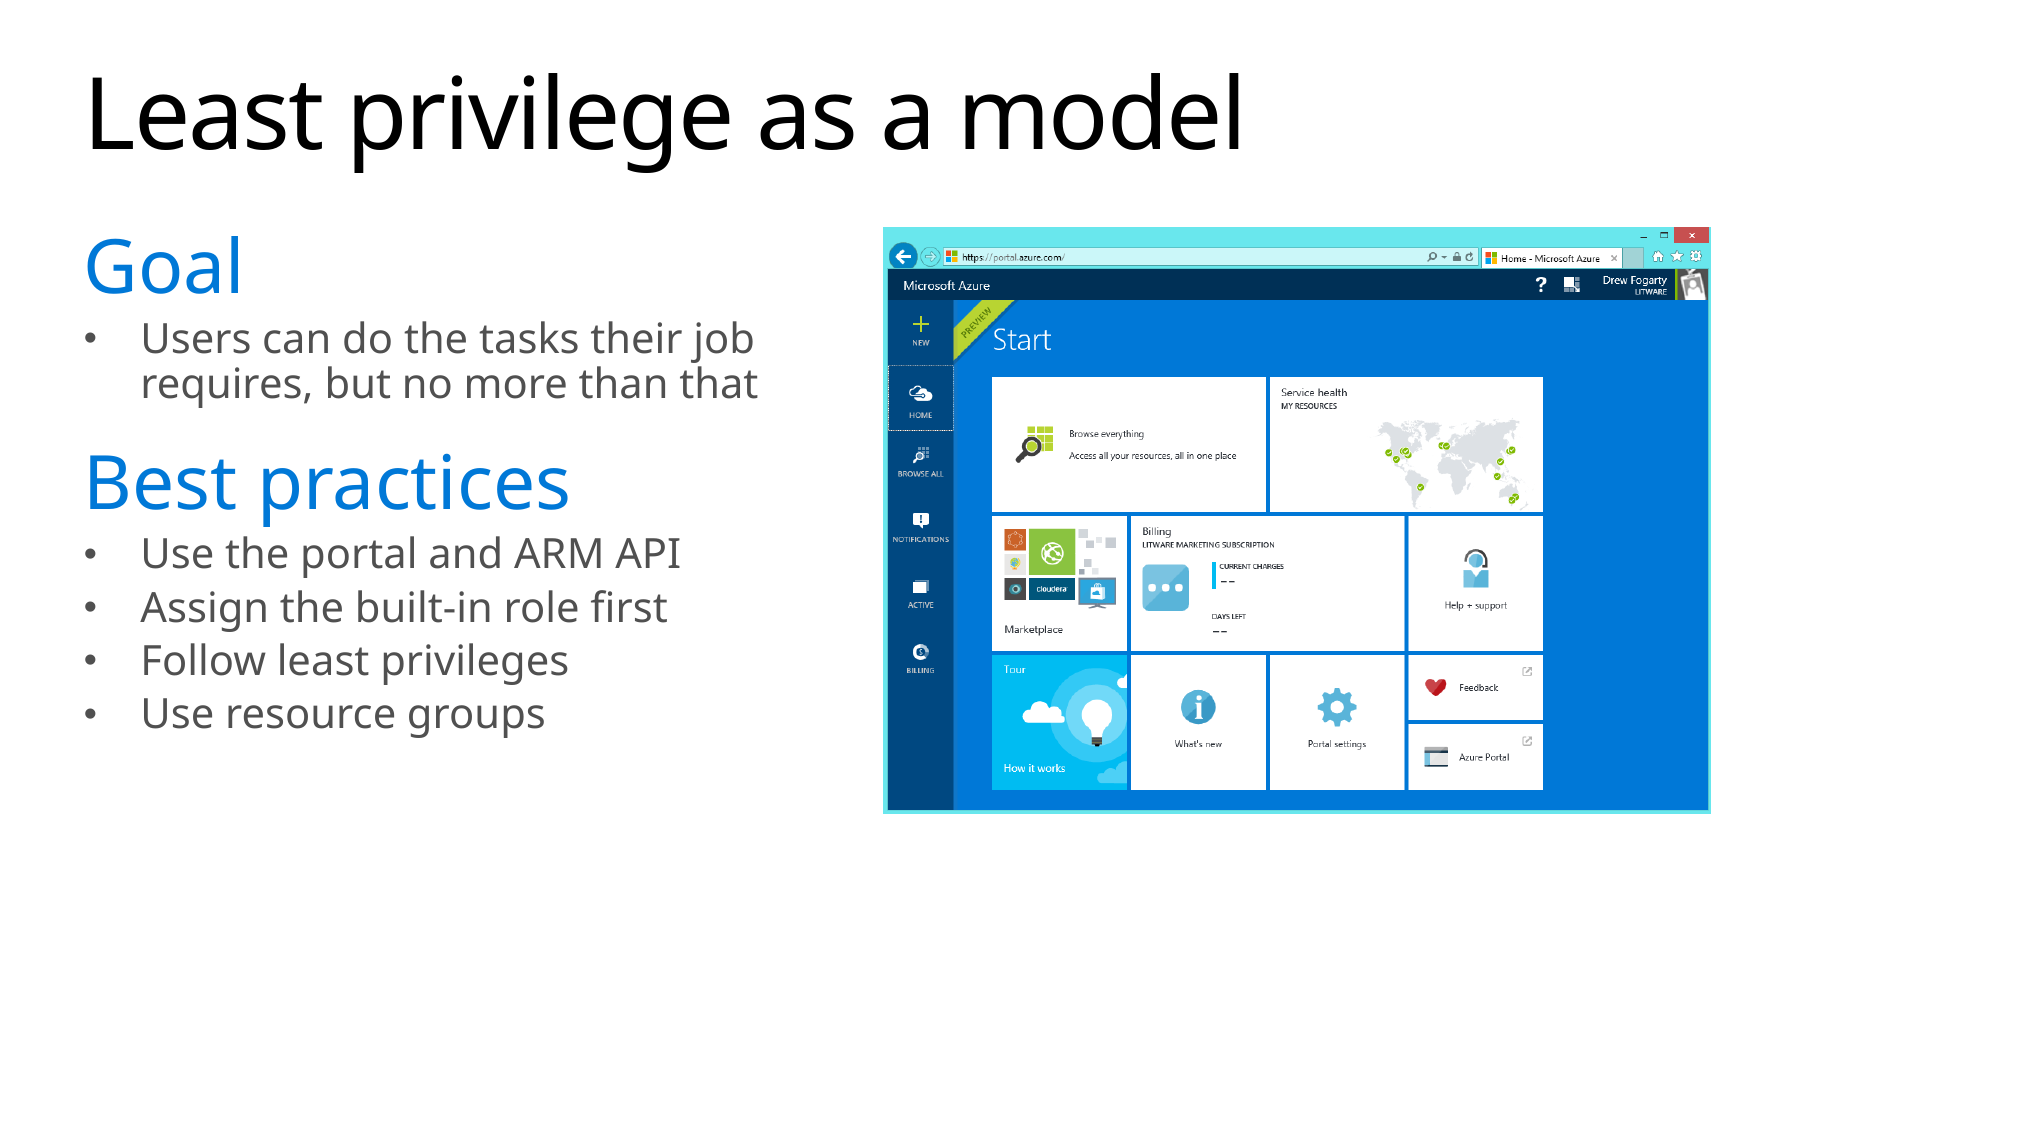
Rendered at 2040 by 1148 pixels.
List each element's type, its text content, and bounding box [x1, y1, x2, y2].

picture [883, 227, 1711, 814]
title Least privilege as a model [60, 48, 1980, 199]
text_box Goal Users can do the tasks their job requires, but no more than that Best practices Use the portal and ARM API Assign the built-in role first Follow least privileges Use resource groups [60, 199, 884, 1087]
